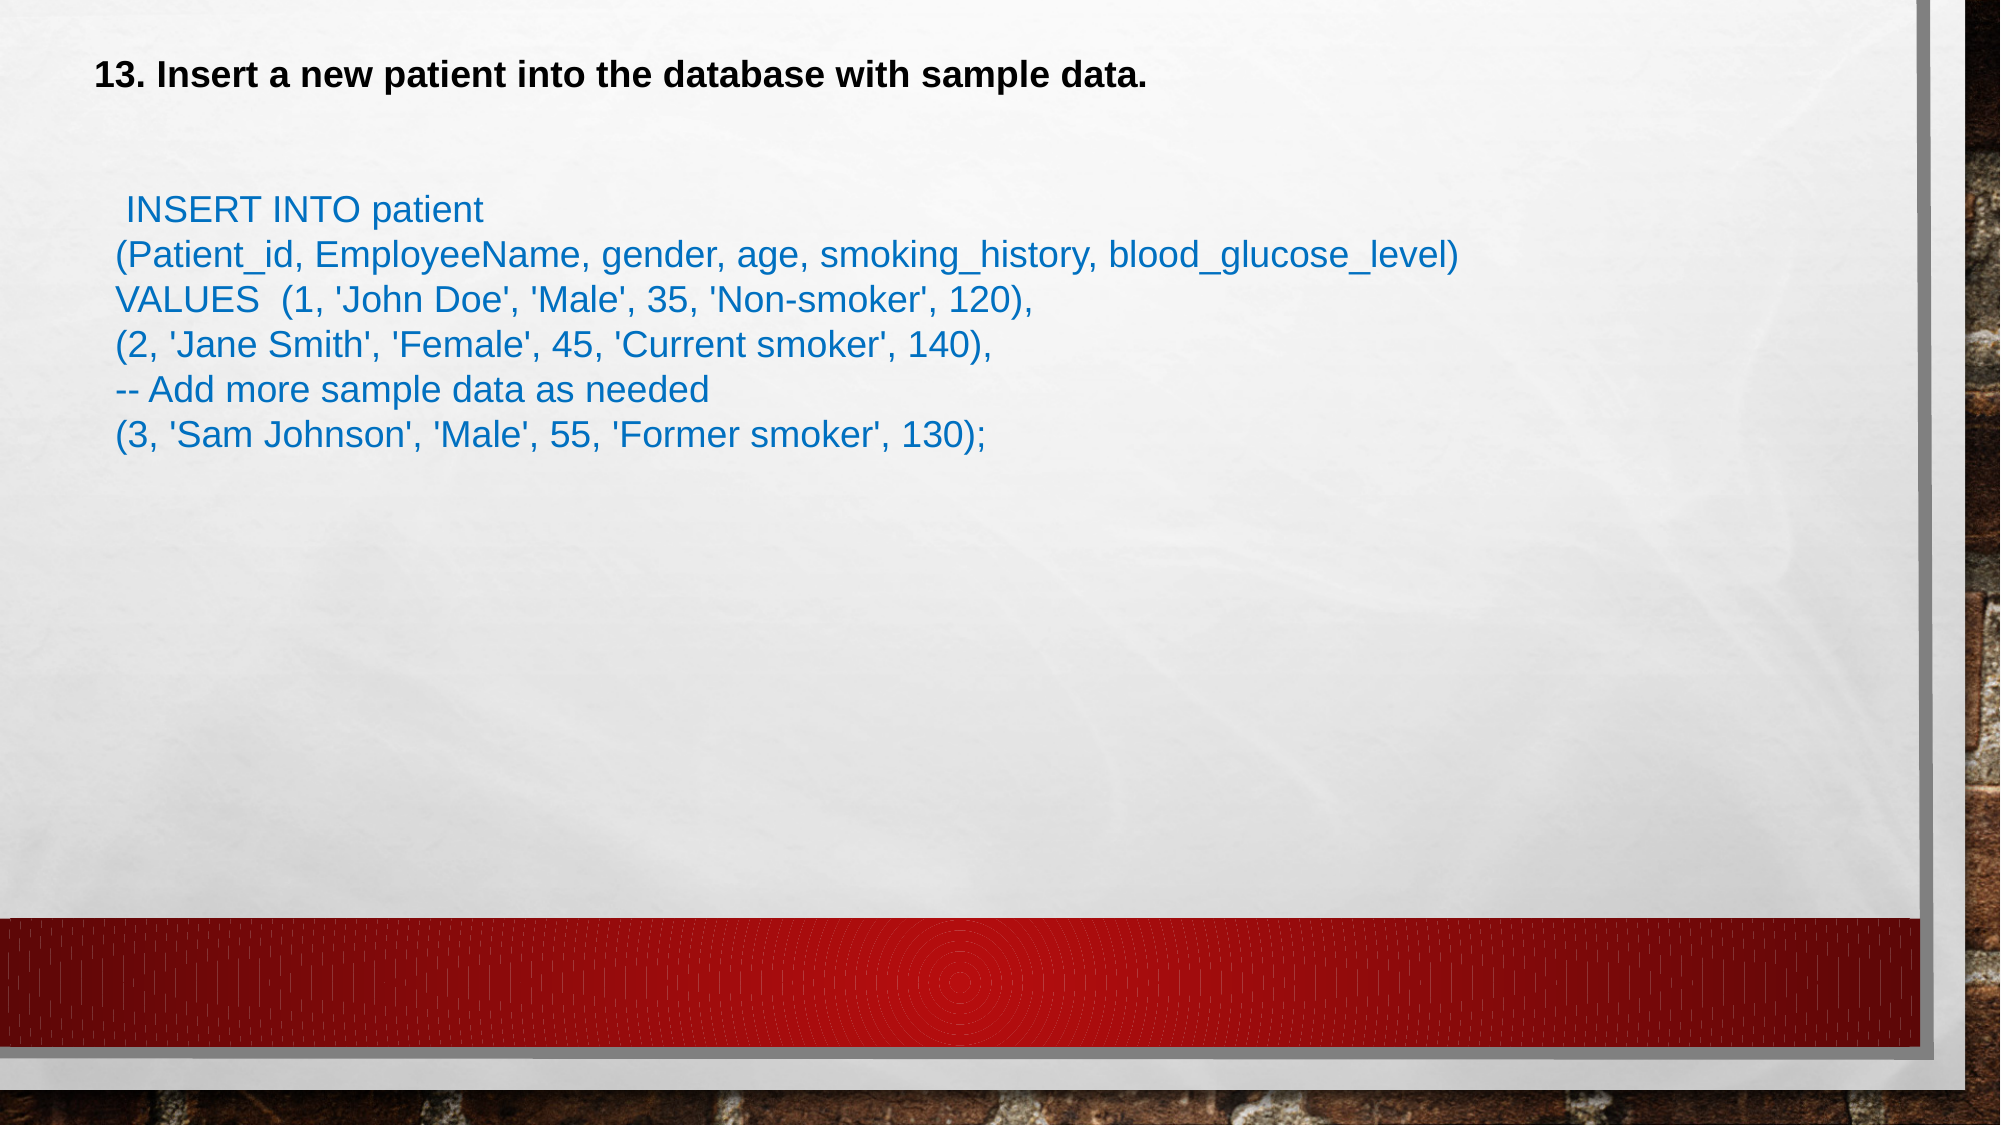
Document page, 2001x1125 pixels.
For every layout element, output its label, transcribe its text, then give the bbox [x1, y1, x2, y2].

picture [0, 0, 2000, 1125]
text_box 13. Insert a new patient into the database with sample data. INSERT INTO patient (Patient_id, EmployeeName, gender, age, smoking_history, blood_glucose_level) VALUES (1, 'John Doe', 'Male', 35, 'Non-smoker', 120), (2, 'Jane Smith', 'Female', 45, 'Current smoker', 140), -- Add more sample data as needed (3, 'Sam Johnson', 'Male', 55, 'Former smoker', 130); [79, 42, 1783, 463]
